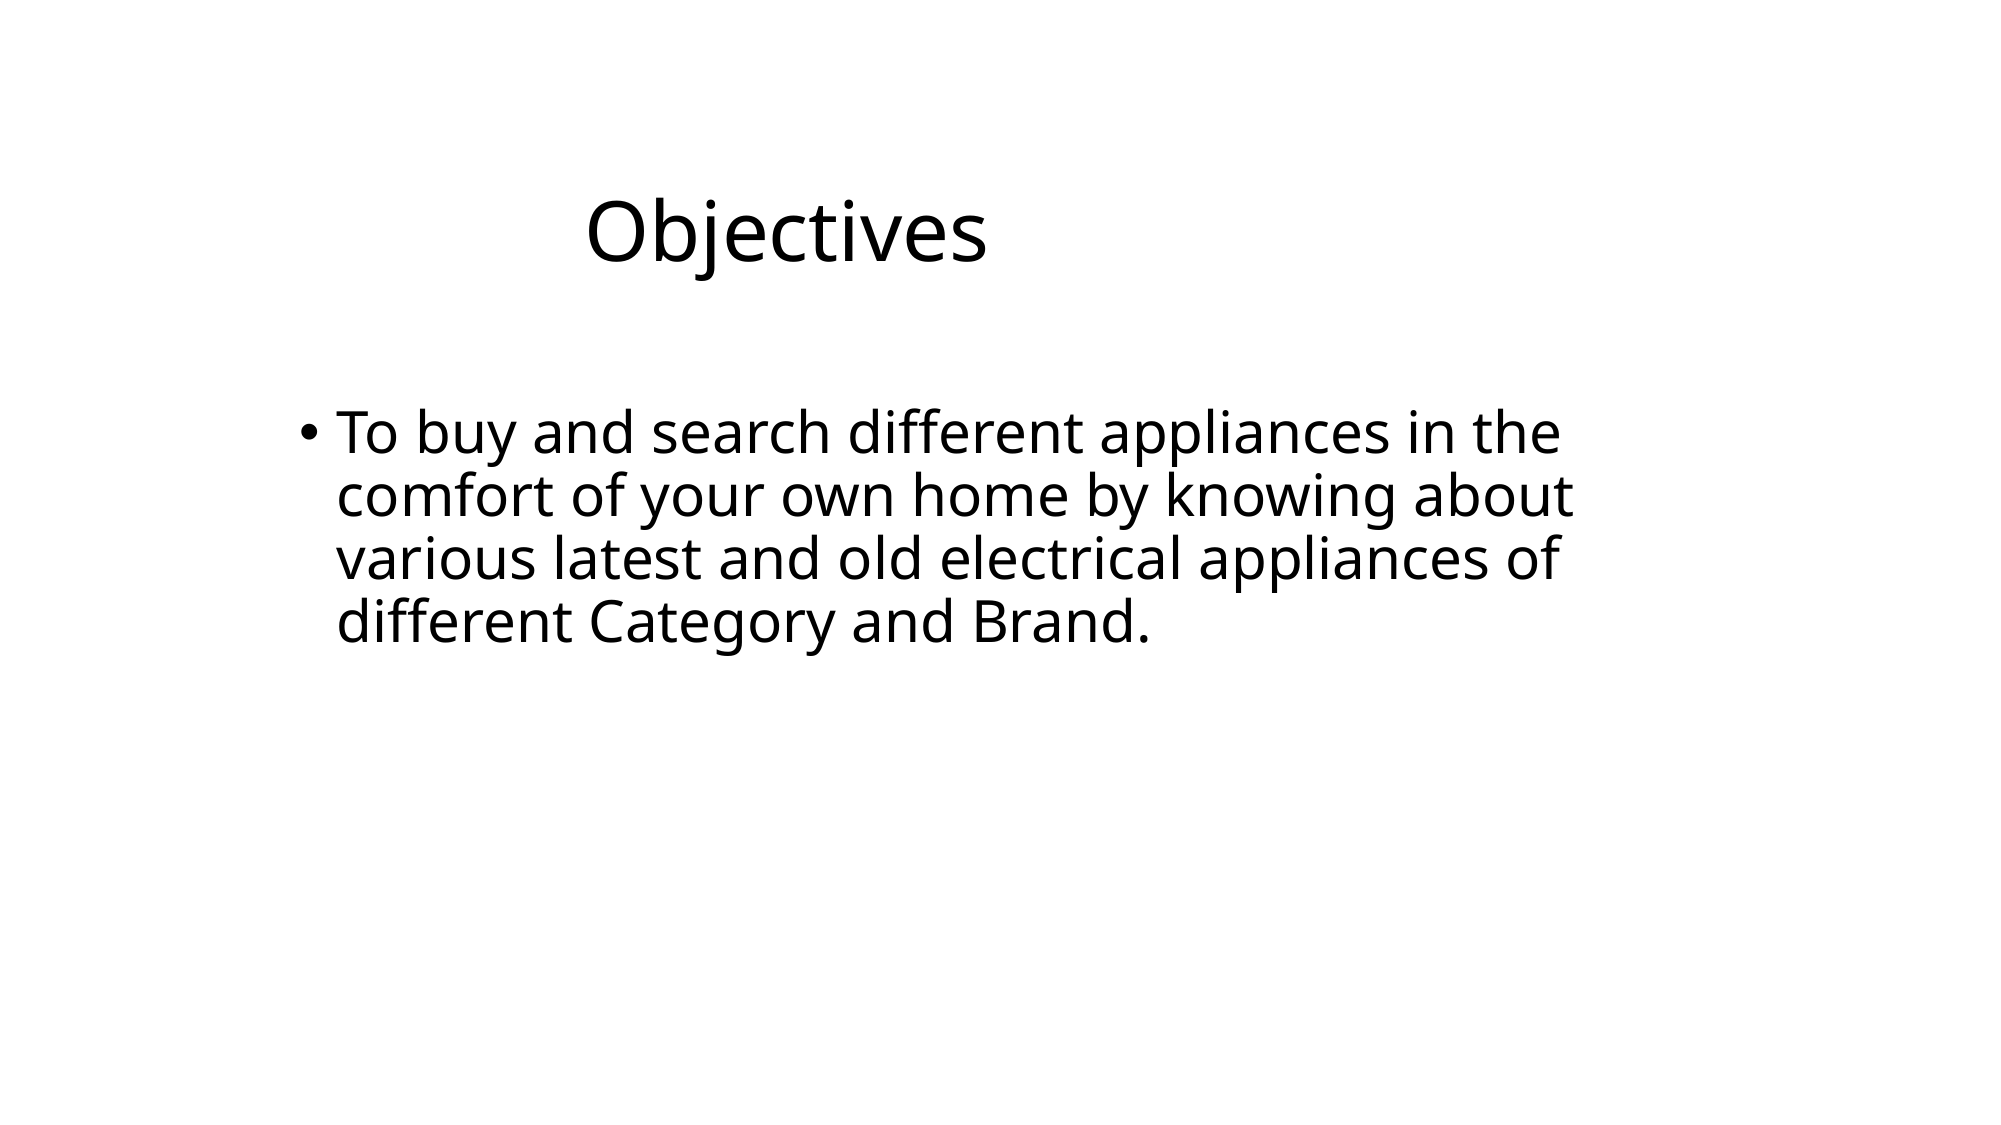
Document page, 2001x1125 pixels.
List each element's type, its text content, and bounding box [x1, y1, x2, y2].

list To buy and search different appliances in the comfort of your own home by knowing about various latest and old electrical appliances of different Category and Brand. [284, 315, 1712, 1124]
title Objectives [284, 123, 2000, 341]
